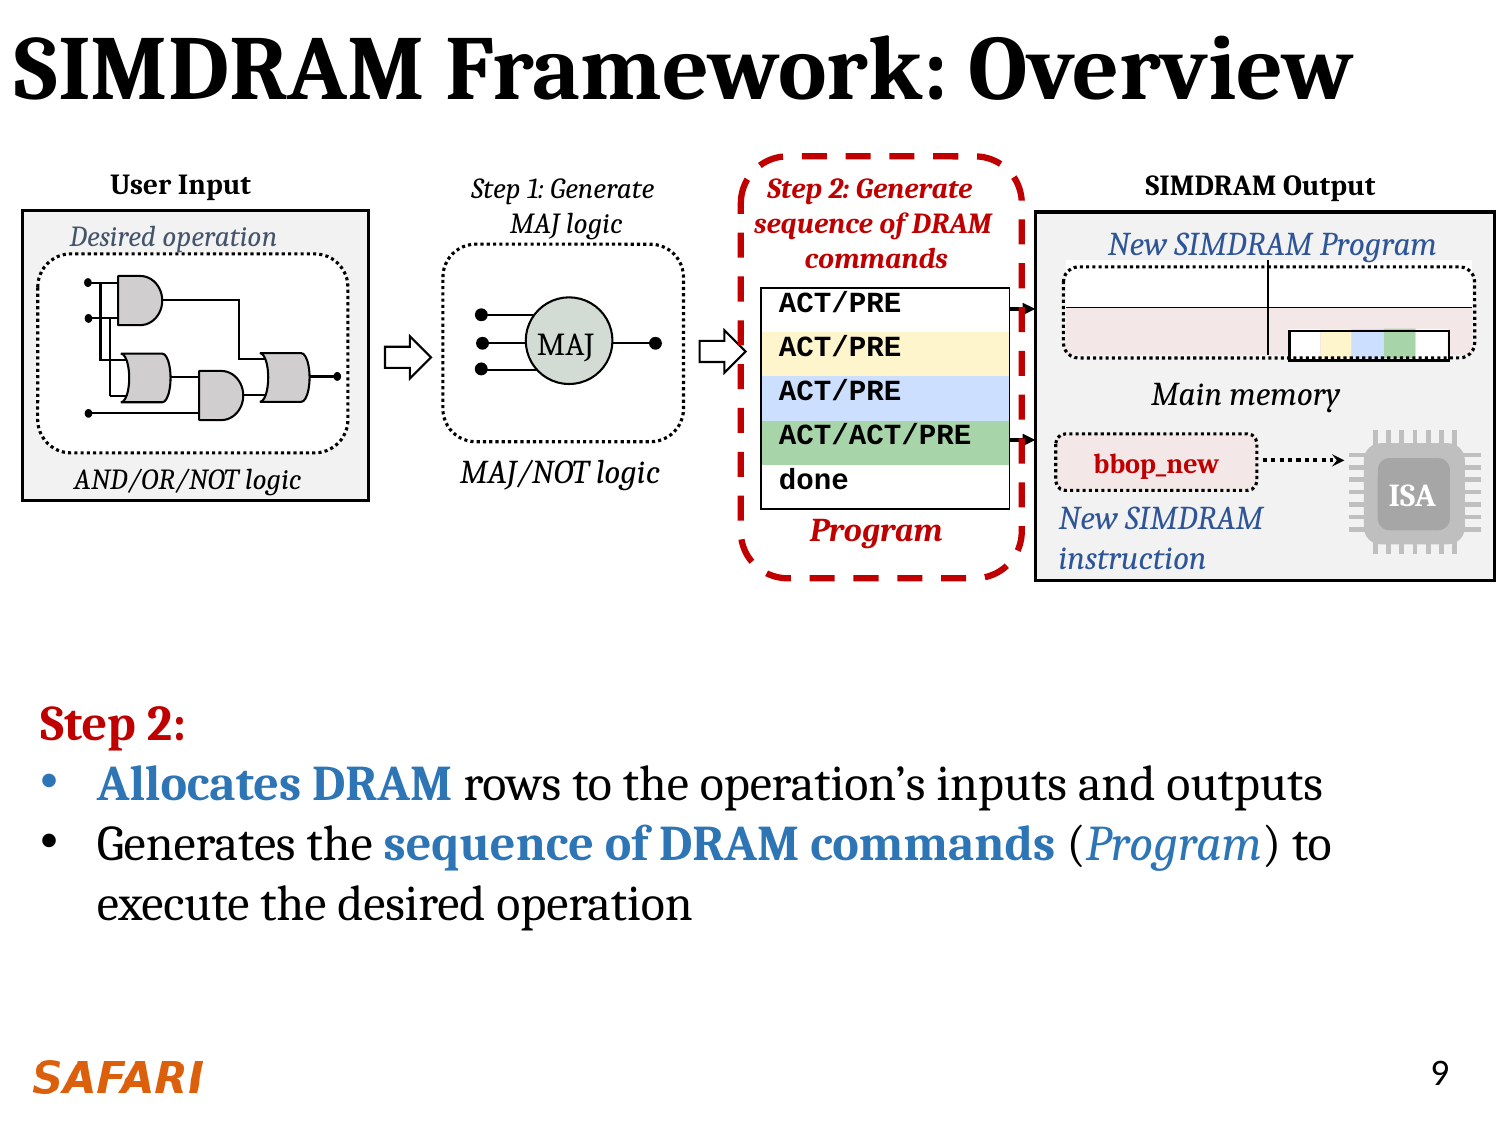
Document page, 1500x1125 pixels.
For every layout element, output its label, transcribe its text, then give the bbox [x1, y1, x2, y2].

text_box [1130, 604, 1500, 1009]
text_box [17, 605, 453, 958]
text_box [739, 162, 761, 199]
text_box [1043, 430, 1482, 585]
title SIMDRAM Framework: Overview [0, 13, 1475, 135]
text_box SIMDRAM Output [1130, 158, 1477, 209]
text_box [702, 327, 740, 376]
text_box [1060, 214, 1485, 361]
picture [31, 1051, 209, 1104]
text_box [385, 161, 702, 499]
text_box 9 [901, 1040, 1465, 1101]
text_box [1034, 211, 1495, 581]
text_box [22, 158, 369, 504]
text_box [15, 589, 1500, 1006]
text_box Main memory [1136, 364, 1370, 420]
text_box [739, 155, 1023, 580]
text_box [542, 685, 777, 959]
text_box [463, 606, 1138, 1011]
